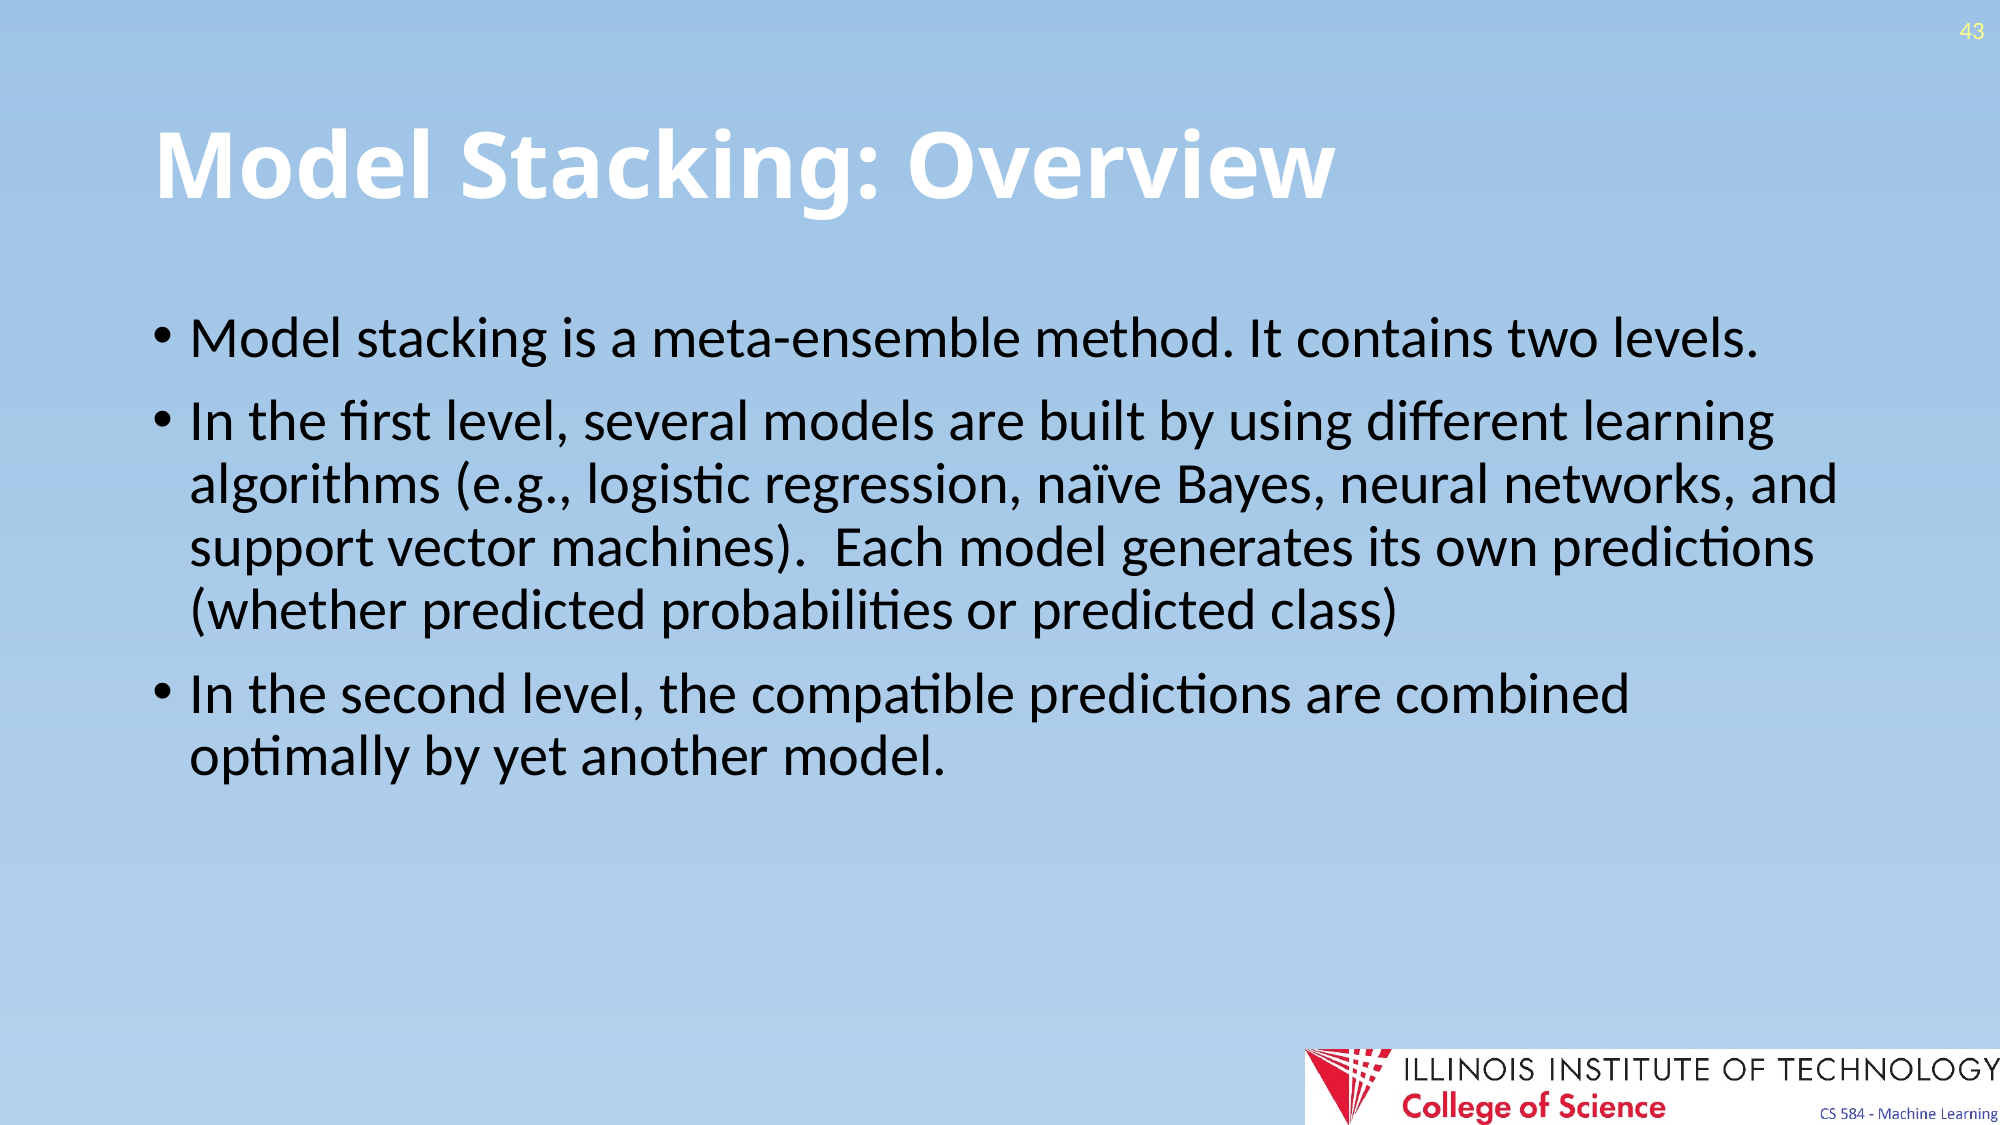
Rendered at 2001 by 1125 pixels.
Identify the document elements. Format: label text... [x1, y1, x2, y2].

picture [1305, 1049, 2000, 1125]
list Model stacking is a meta-ensemble method. It contains two levels. In the first level, several models are built by using different learning algorithms (e.g., logistic regression, naïve Bayes, neural networks, and support vector machines). Each model generates its own predictions (whether predicted probabilities or predicted class) In the second level, the compatible predictions are combined optimally by yet another model. [137, 299, 1863, 1014]
slide_number 43 [1550, 0, 2000, 60]
title Model Stacking: Overview [137, 59, 1863, 278]
